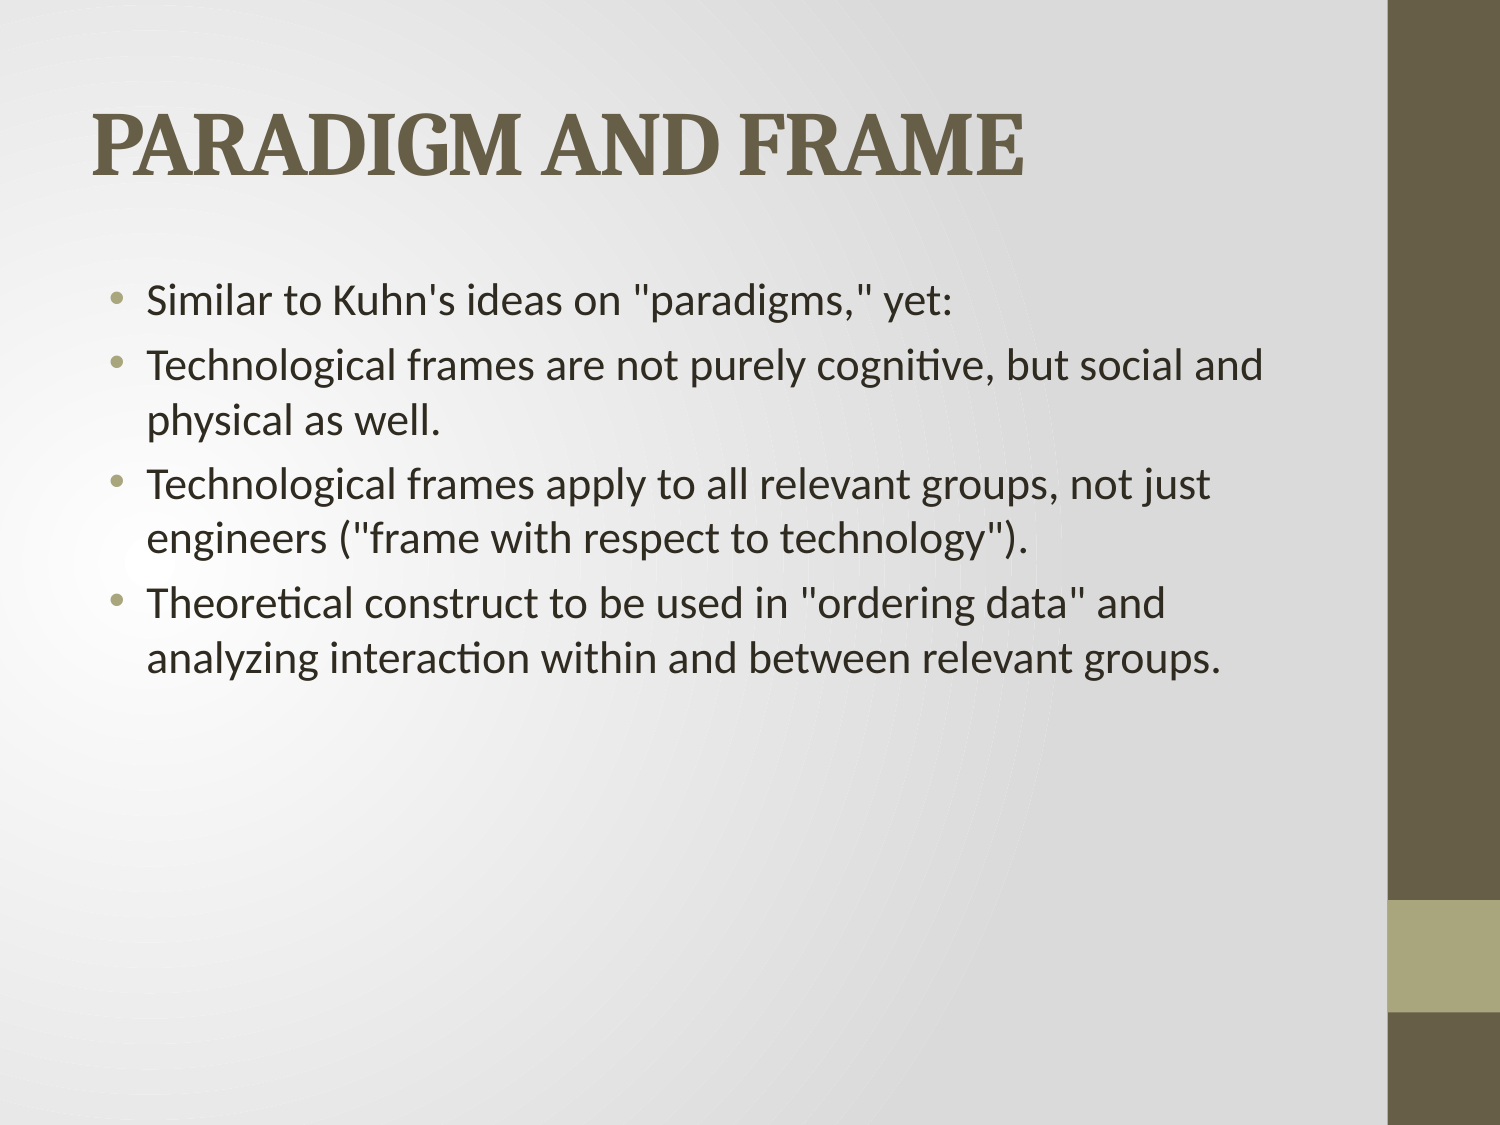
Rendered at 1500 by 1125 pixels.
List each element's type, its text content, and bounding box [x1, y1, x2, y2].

title PARADIGM AND FRAME [75, 45, 1325, 233]
list Similar to Kuhn's ideas on "paradigms," yet: Technological frames are not purely cognitive, but social and physical as well. Technological frames apply to all relevant groups, not just engineers ("frame with respect to technology"). Theoretical construct to be used in "ordering data" and analyzing interaction within and between relevant groups. [75, 262, 1325, 1050]
